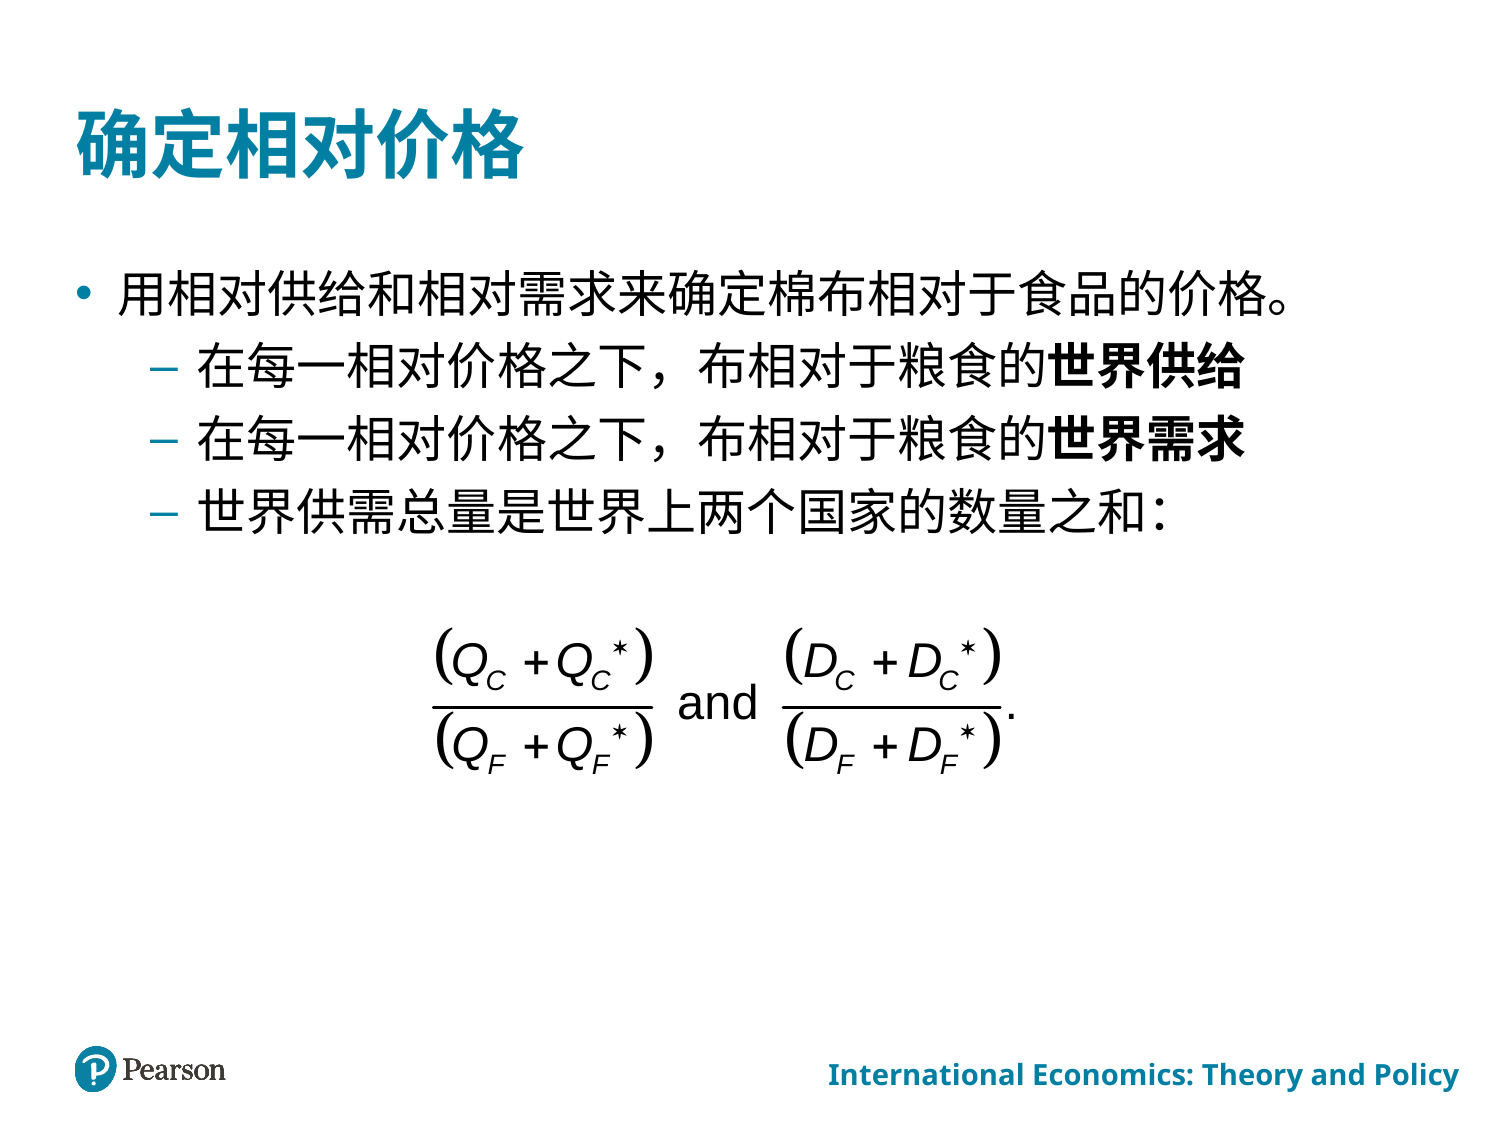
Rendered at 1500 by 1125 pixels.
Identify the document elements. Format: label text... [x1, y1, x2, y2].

title 确定相对价格 [75, 35, 1425, 188]
list 用相对供给和相对需求来确定棉布相对于食品的价格。 在每一相对价格之下，布相对于粮食的世界供给 在每一相对价格之下，布相对于粮食的世界需求 世界供需总量是世界上两个国家的数量之和： [75, 262, 1425, 613]
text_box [424, 617, 1026, 797]
